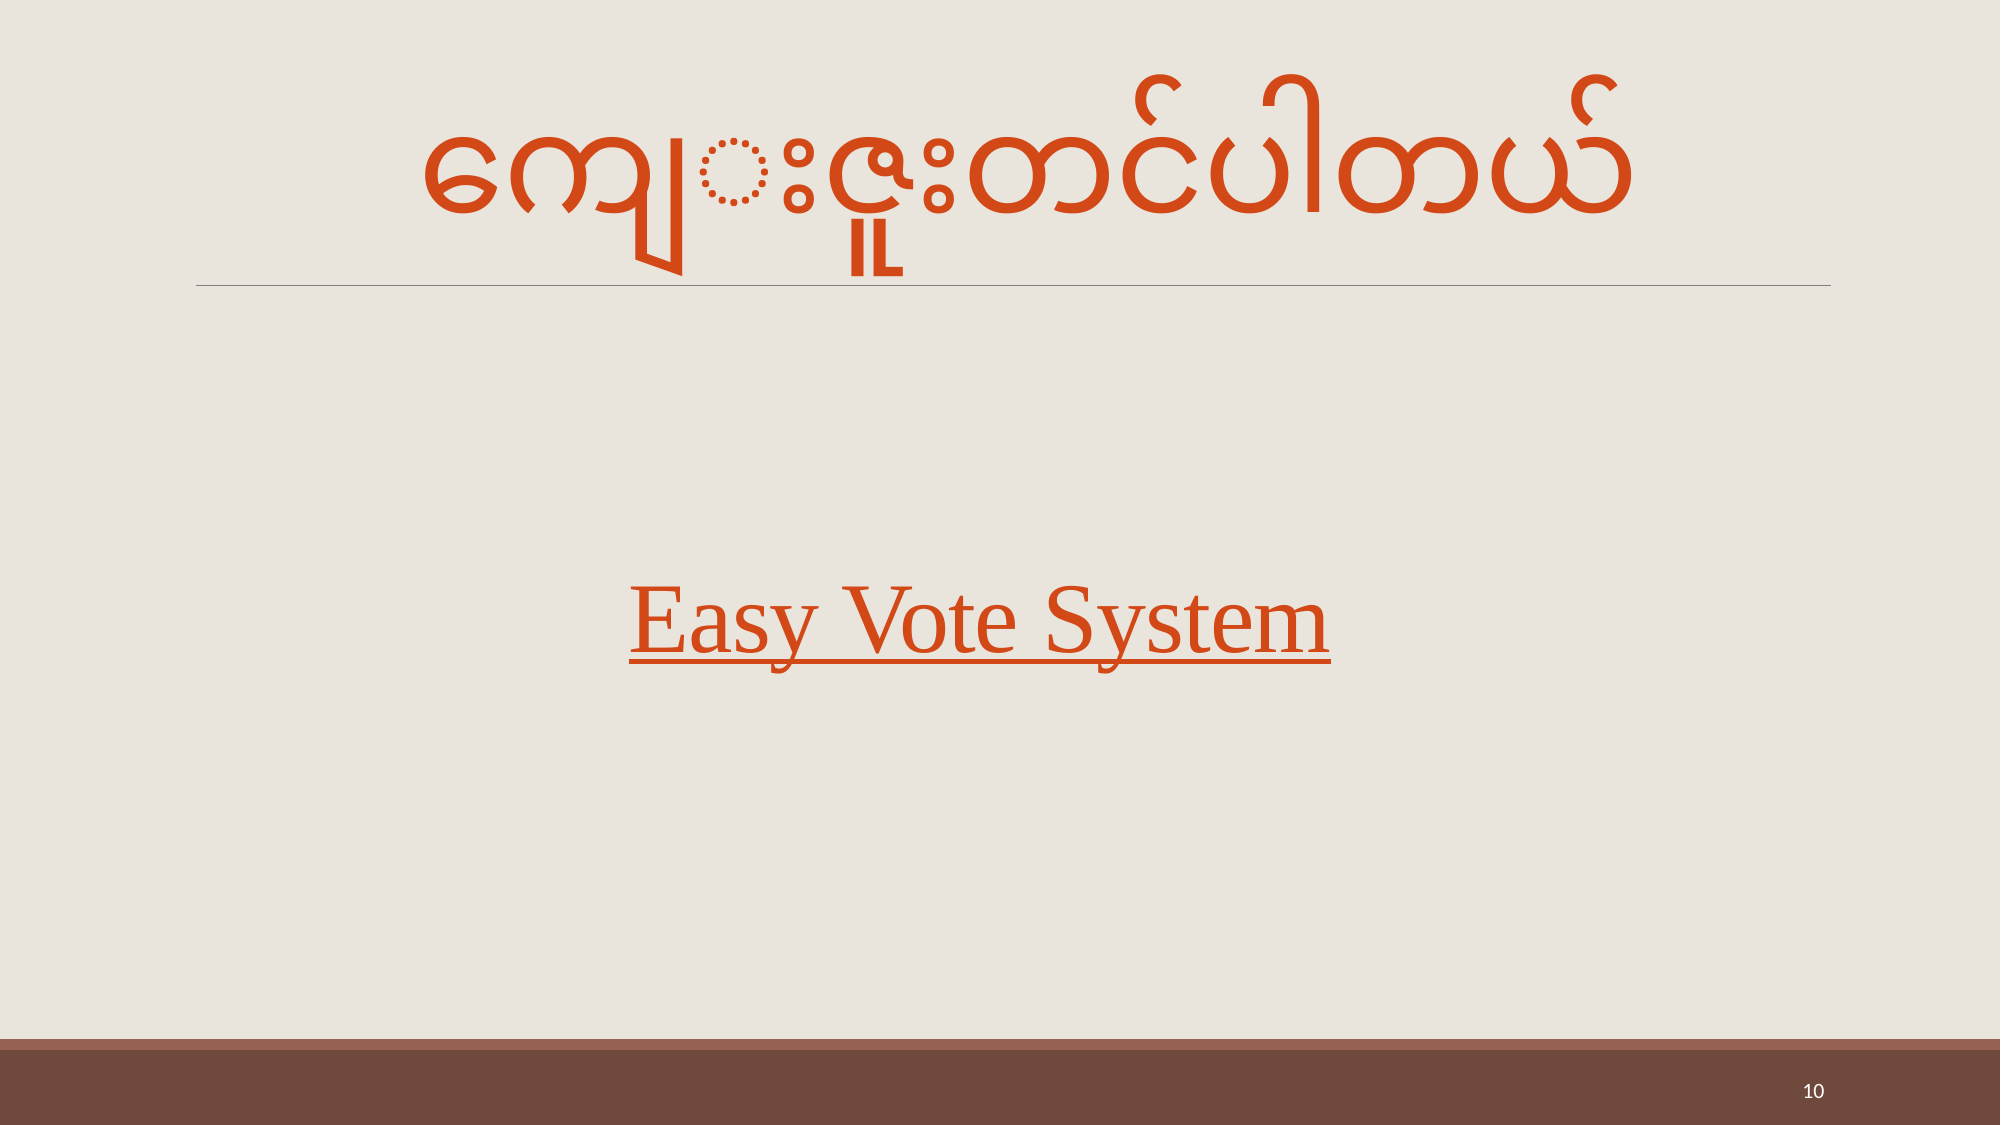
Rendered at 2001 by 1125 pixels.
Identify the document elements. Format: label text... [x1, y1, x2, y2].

slide_number 10 [1624, 1059, 1840, 1120]
text_box Easy Vote System [613, 545, 1347, 681]
list ကျေးဇူးတင်ပါတယ် [166, 85, 1892, 304]
